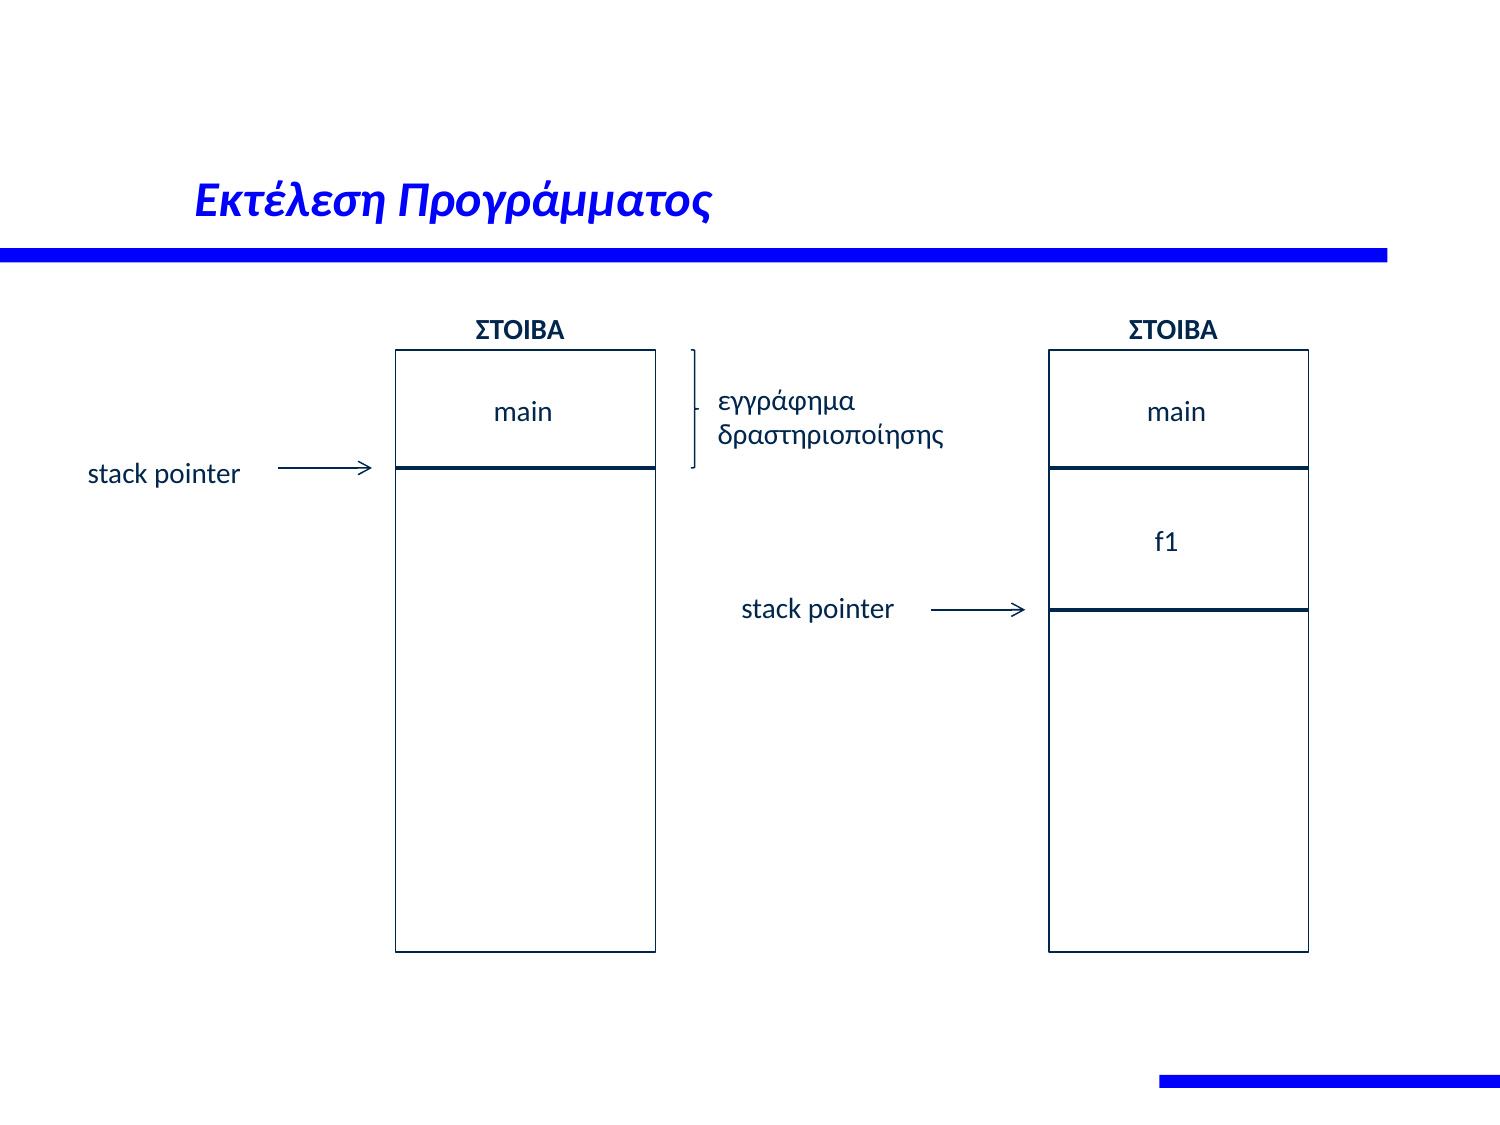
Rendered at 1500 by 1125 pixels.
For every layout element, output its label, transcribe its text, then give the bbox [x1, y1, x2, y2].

text_box εγγράφημα δραστηριοποίησης [702, 373, 975, 459]
text_box main [478, 385, 568, 435]
text_box stack pointer [726, 581, 940, 632]
text_box [1048, 349, 1309, 466]
text_box f1 [1140, 515, 1194, 565]
text_box main [1132, 385, 1222, 435]
text_box [1048, 616, 1309, 953]
text_box [395, 349, 656, 467]
text_box stack pointer [72, 447, 286, 497]
text_box [395, 472, 656, 953]
title Εκτέλεση Προγράμματος [179, 46, 1455, 235]
text_box ΣΤΟΙΒΑ [461, 302, 580, 353]
text_box ΣΤΟΙΒΑ [1114, 302, 1233, 353]
text_box [1048, 474, 1309, 608]
text_box [690, 349, 699, 468]
